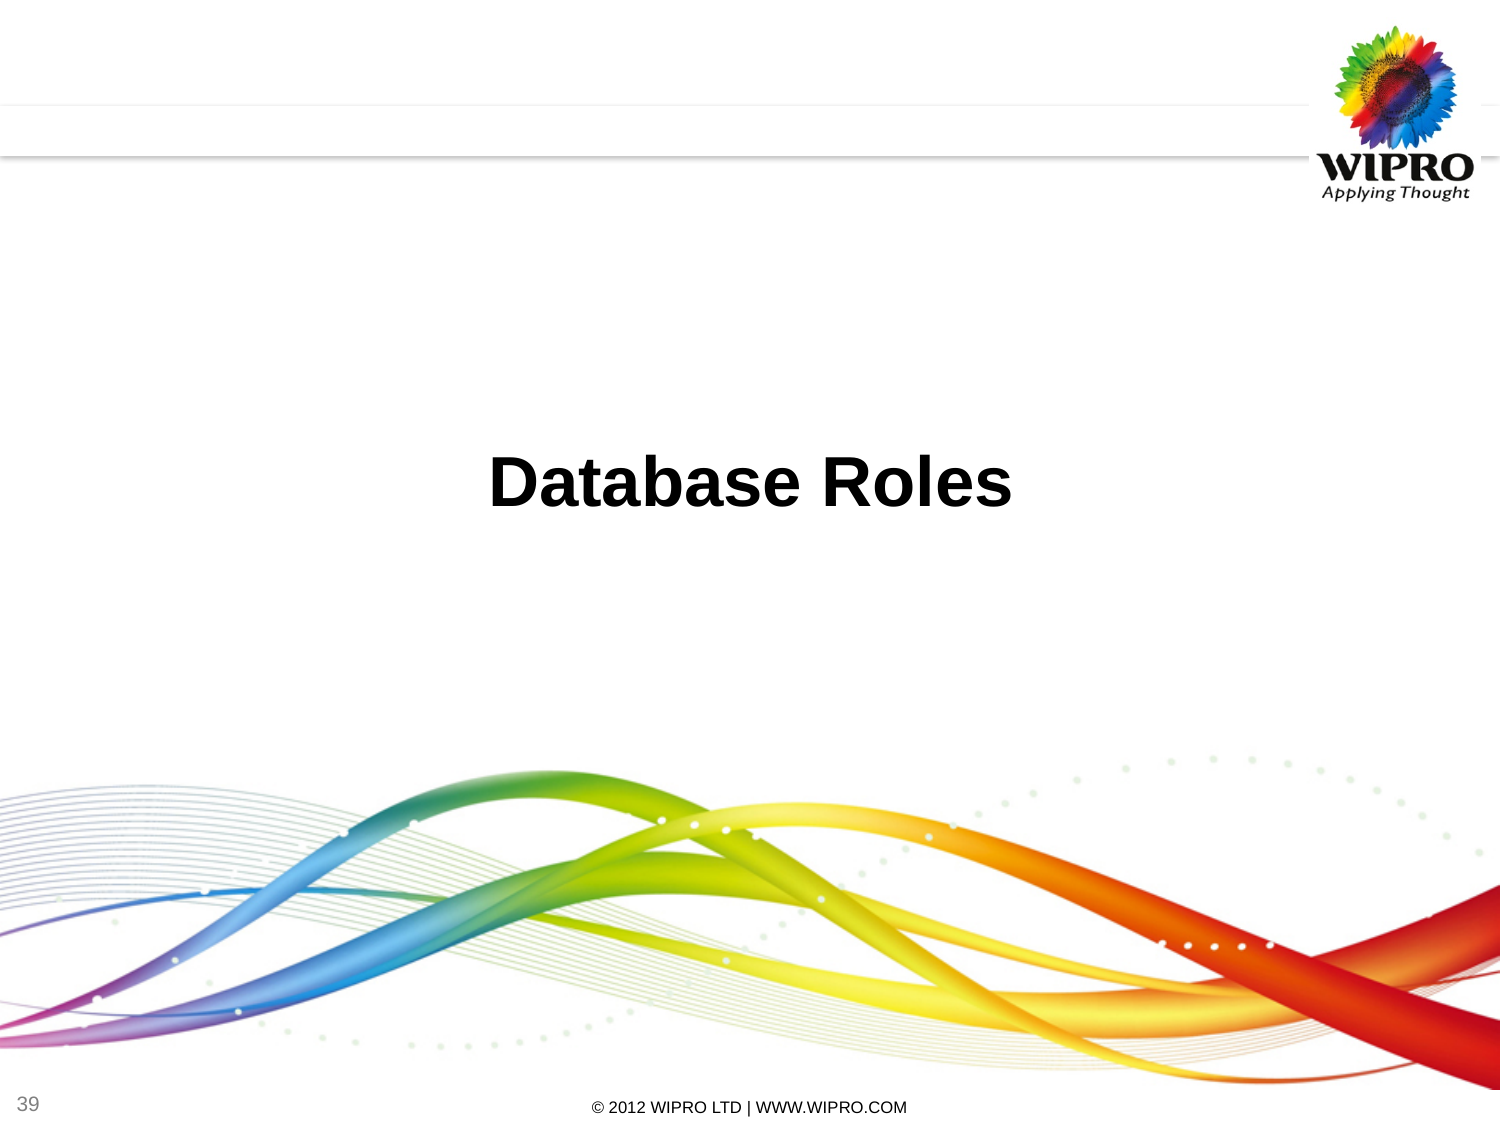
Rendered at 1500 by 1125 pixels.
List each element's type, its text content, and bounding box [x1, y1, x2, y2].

list Database Roles [77, 428, 1426, 531]
picture [0, 733, 1500, 1090]
picture [1309, 17, 1481, 209]
